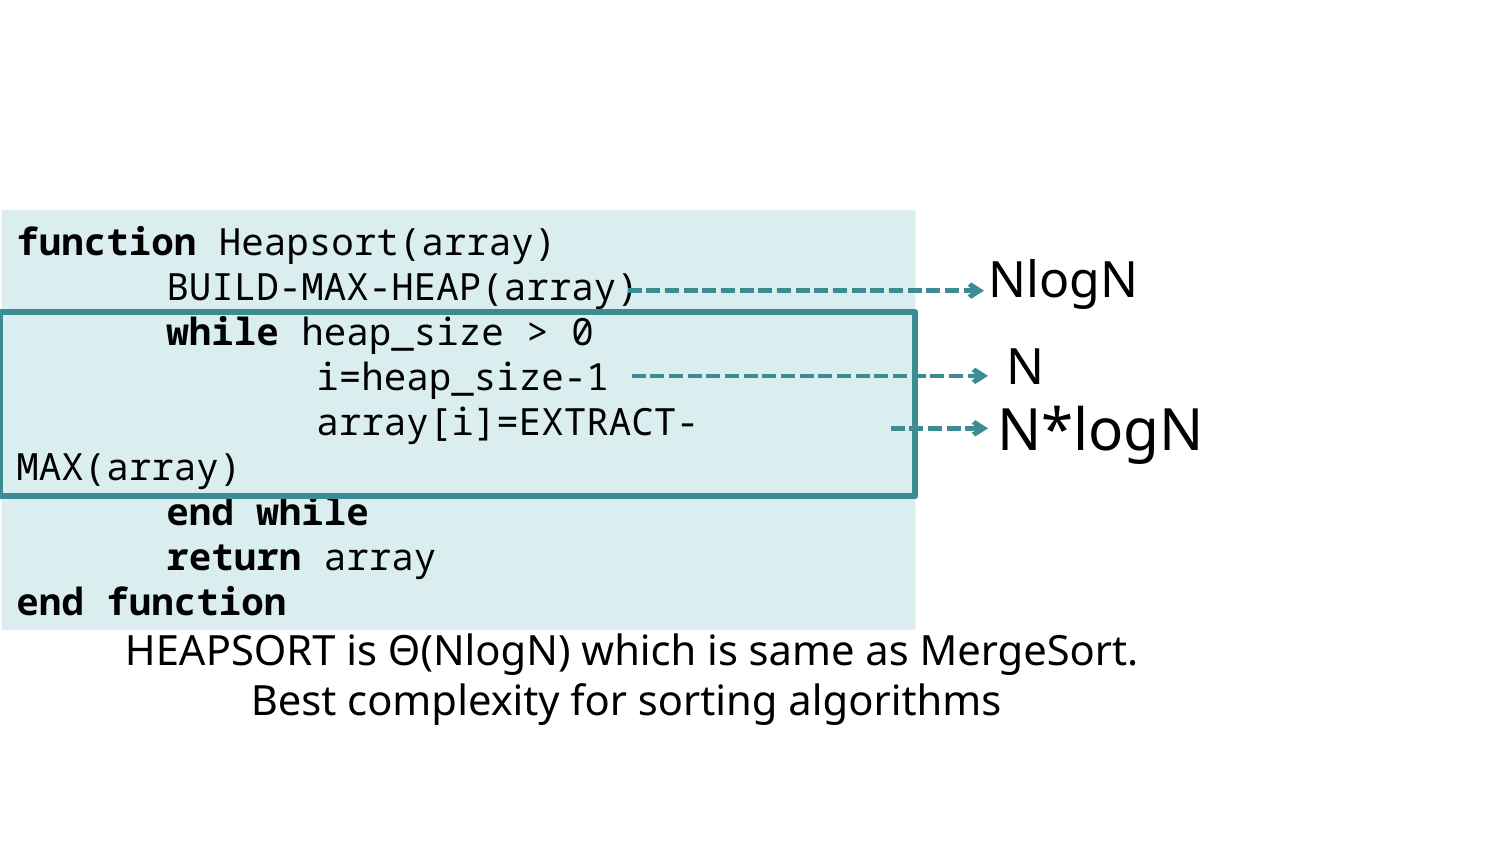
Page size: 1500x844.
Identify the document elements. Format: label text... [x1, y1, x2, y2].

text_box N [991, 327, 1060, 384]
text_box HEAPSORT is Θ(NlogN) which is same as MergeSort. Best complexity for sorting algorithms [60, 616, 1203, 731]
text_box N*logN [982, 384, 1234, 470]
text_box NlogN [973, 239, 1166, 315]
text_box [0, 312, 916, 497]
text_box function Heapsort(array) BUILD-MAX-HEAP(array) while heap_size > 0 i=heap_size-1 array[i]=EXTRACT-MAX(array) end while return array end function [1, 497, 916, 630]
text_box function Heapsort(array) BUILD-MAX-HEAP(array) while heap_size > 0 i=heap_size-1 array[i]=EXTRACT-MAX(array) end while return array end function [1, 210, 916, 312]
